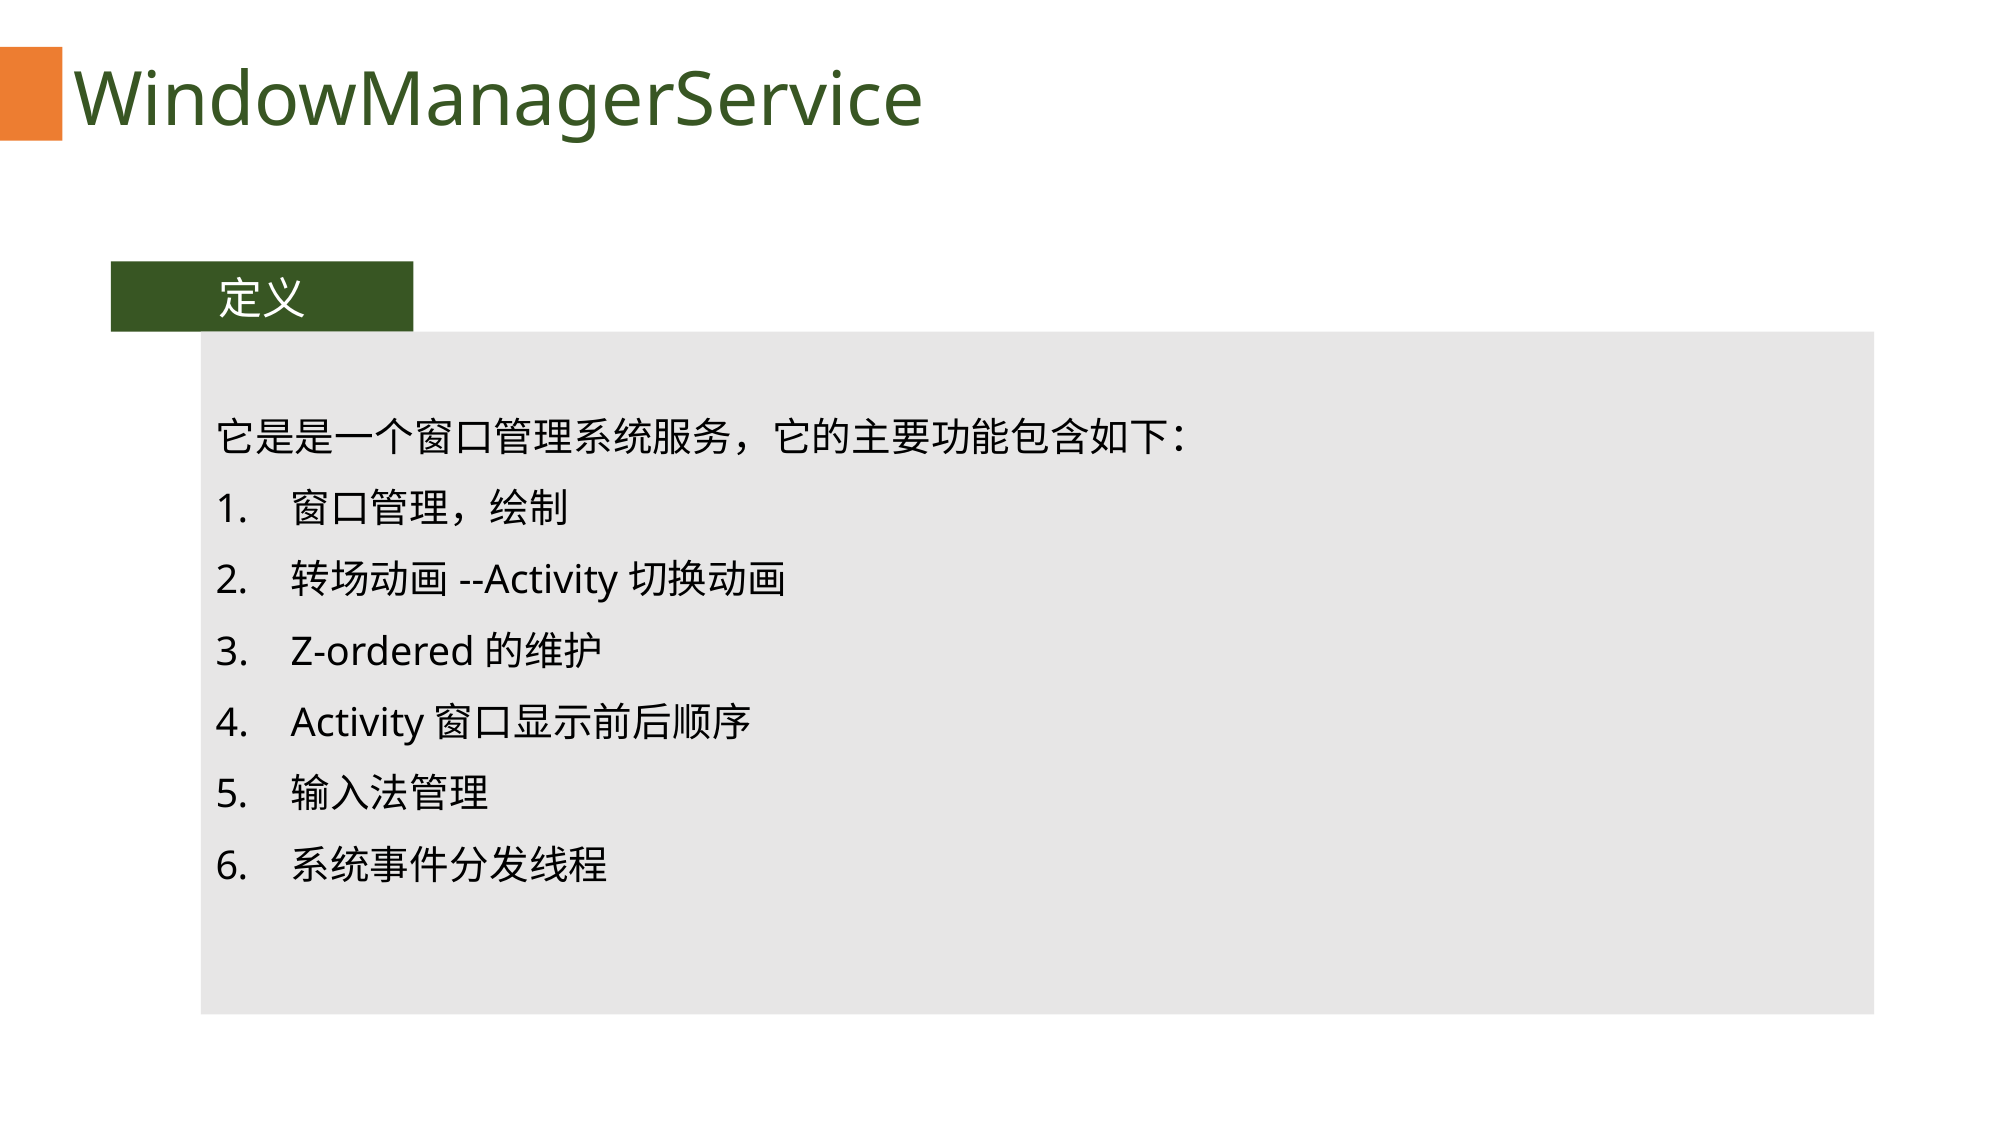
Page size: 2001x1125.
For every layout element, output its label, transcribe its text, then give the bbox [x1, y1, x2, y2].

text_box WindowManagerService [62, 47, 1938, 144]
text_box 定义 [110, 260, 414, 333]
text_box 它是是一个窗口管理系统服务，它的主要功能包含如下： 窗口管理，绘制 转场动画--Activity切换动画 Z-ordered的维护 Activity窗口显示前后顺序 输入法管理 系统事件分发线程 [200, 331, 1875, 1015]
